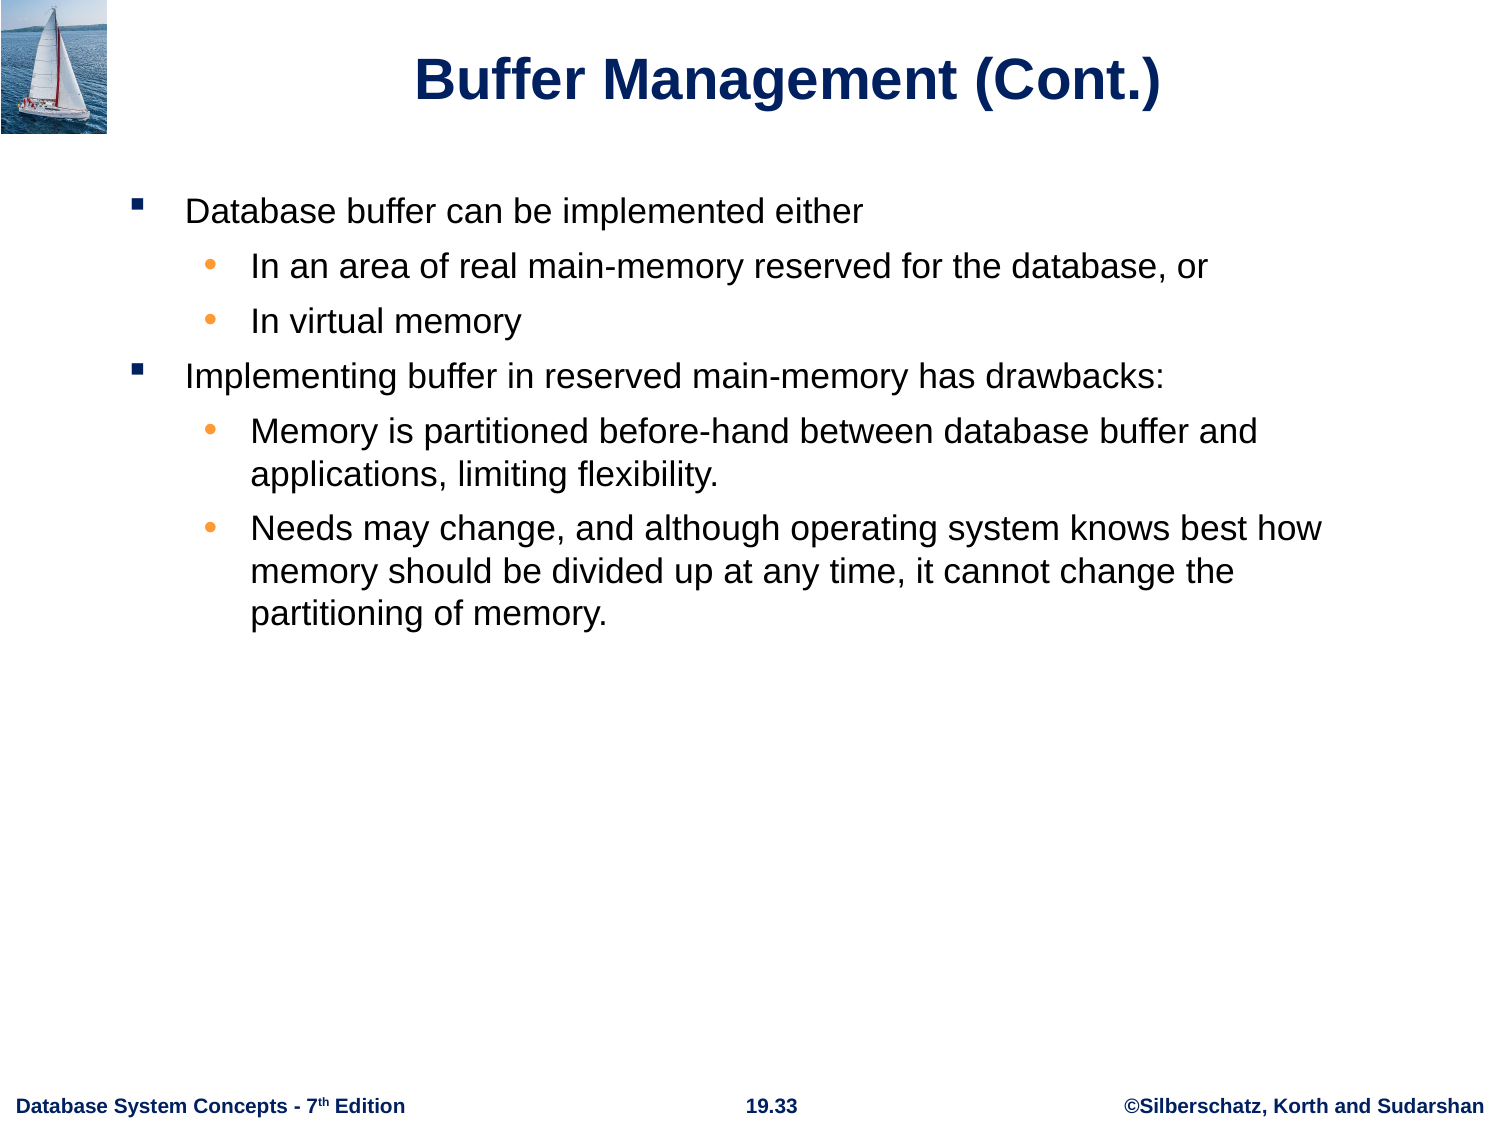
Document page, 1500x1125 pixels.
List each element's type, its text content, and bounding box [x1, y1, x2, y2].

picture [1, 0, 107, 134]
list Database buffer can be implemented either In an area of real main-memory reserved for the database, or In virtual memory Implementing buffer in reserved main-memory has drawbacks: Memory is partitioned before-hand between database buffer and applications, limiting flexibility. Needs may change, and although operating system knows best how memory should be divided up at any time, it cannot change the partitioning of memory. [113, 180, 1374, 804]
title Buffer Management (Cont.) [125, 18, 1452, 120]
